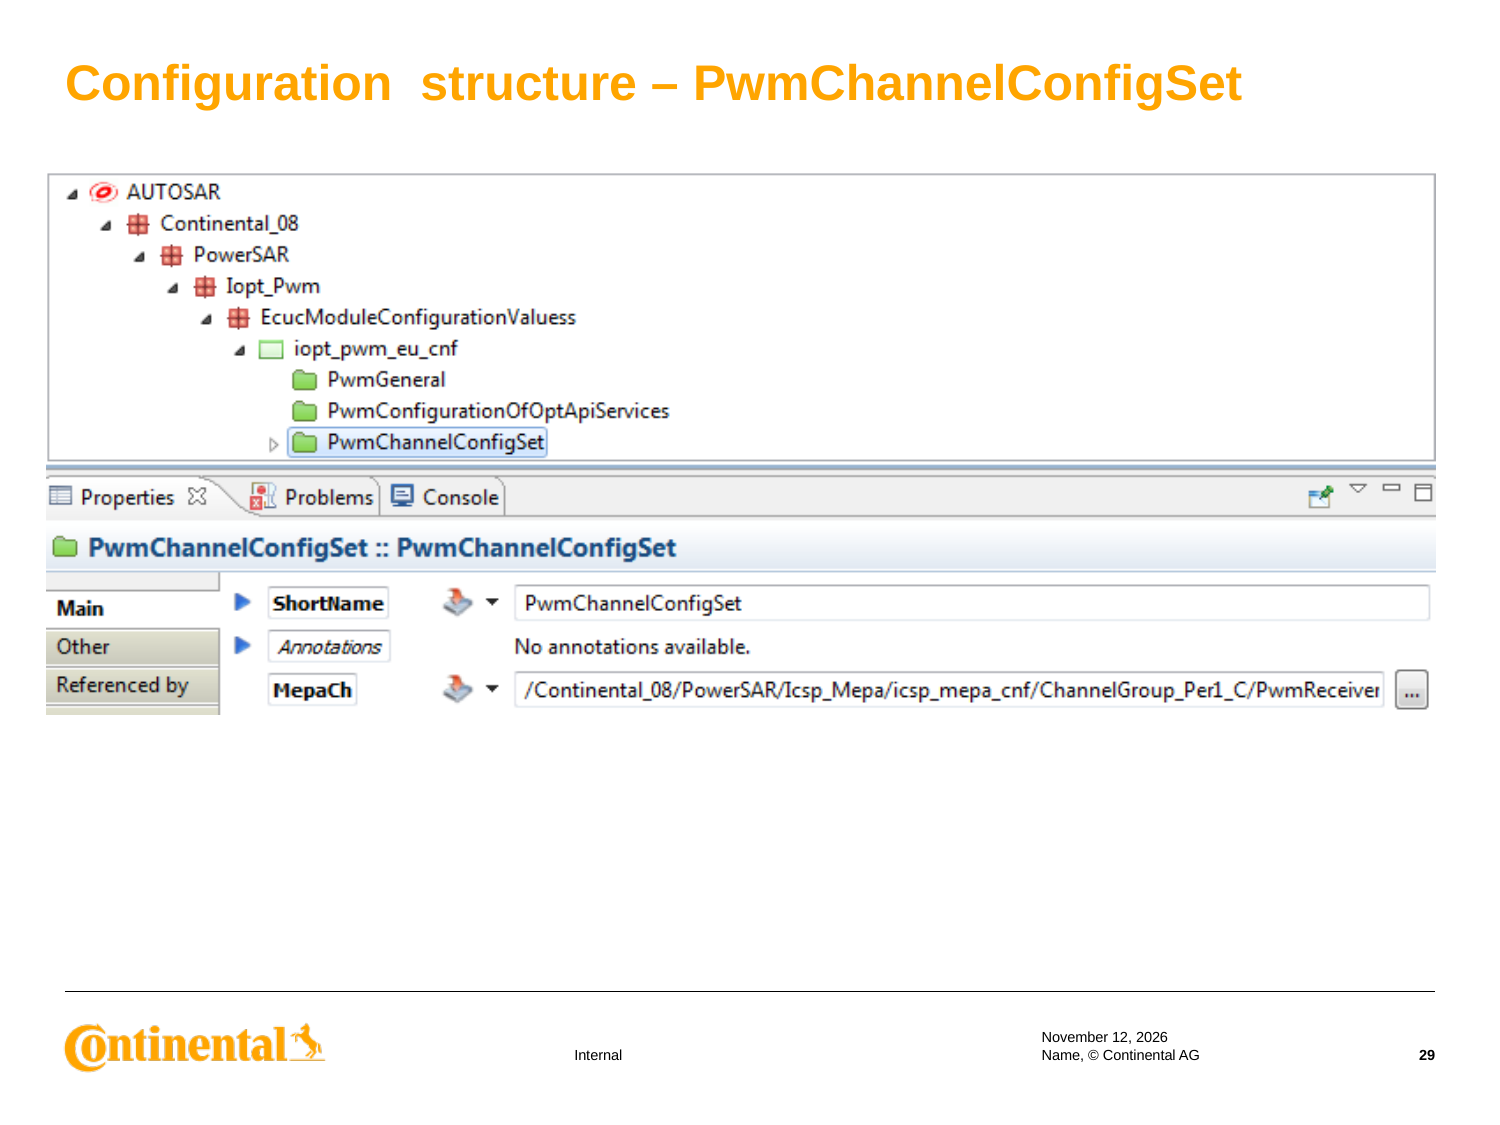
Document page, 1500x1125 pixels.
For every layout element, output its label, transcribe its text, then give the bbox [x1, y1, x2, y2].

text_box Configuration structure – PwmChannelConfigSet [64, 50, 1459, 111]
footer Name, © Continental AG [1041, 1045, 1371, 1071]
slide_number 29 [1376, 1045, 1436, 1071]
picture [46, 172, 1436, 715]
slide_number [1041, 1021, 1371, 1045]
